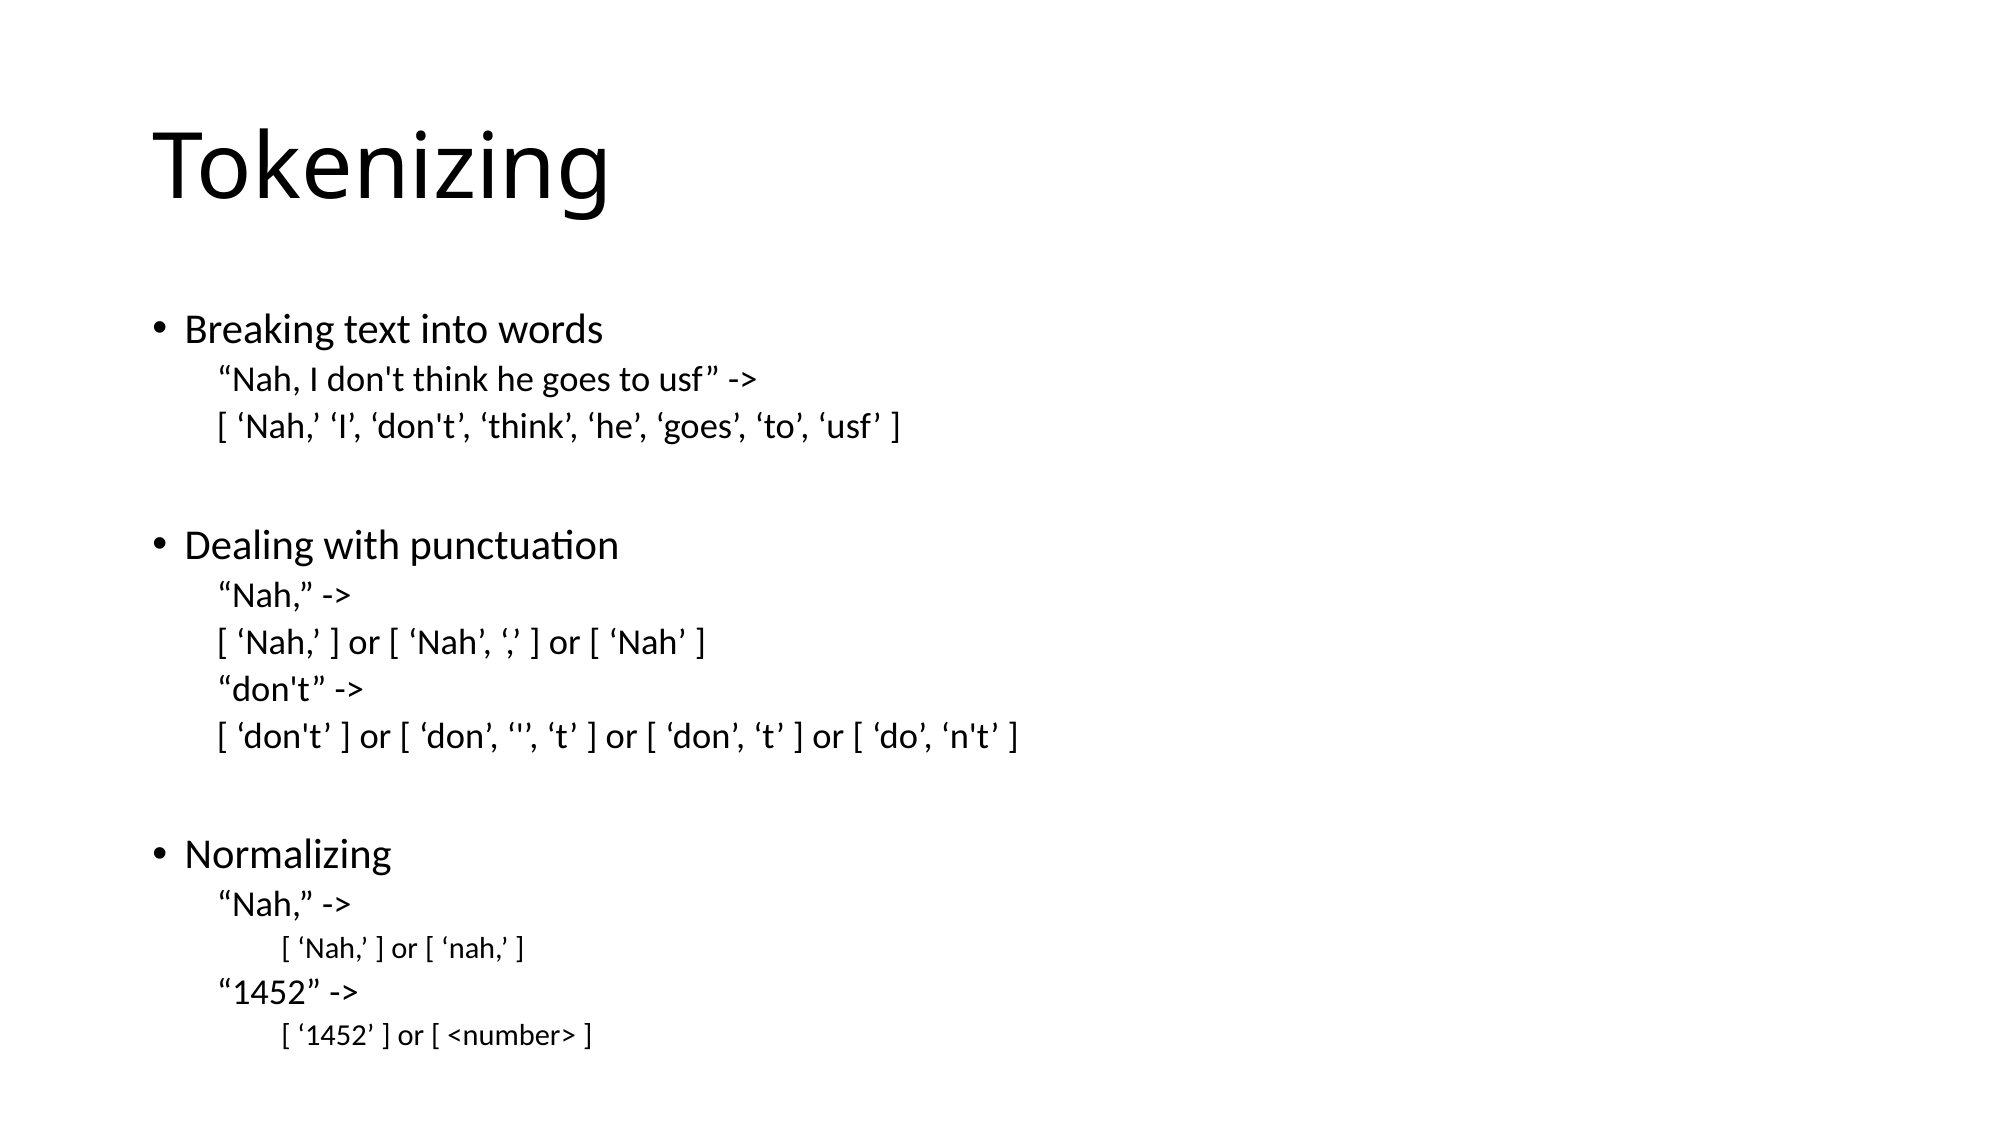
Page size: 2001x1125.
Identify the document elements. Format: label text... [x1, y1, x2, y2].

title Tokenizing [137, 59, 1863, 278]
list Breaking text into words “Nah, I don't think he goes to usf” -> [ ‘Nah,’ ‘I’, ‘don't’, ‘think’, ‘he’, ‘goes’, ‘to’, ‘usf’ ] Dealing with punctuation “Nah,” -> [ ‘Nah,’ ] or [ ‘Nah’, ‘,’ ] or [ ‘Nah’ ] “don't” -> [ ‘don't’ ] or [ ‘don’, ‘'’, ‘t’ ] or [ ‘don’, ‘t’ ] or [ ‘do’, ‘n't’ ] Normalizing “Nah,” -> [ ‘Nah,’ ] or [ ‘nah,’ ] “1452” -> [ ‘1452’ ] or [ <number> ] [137, 299, 1863, 1066]
